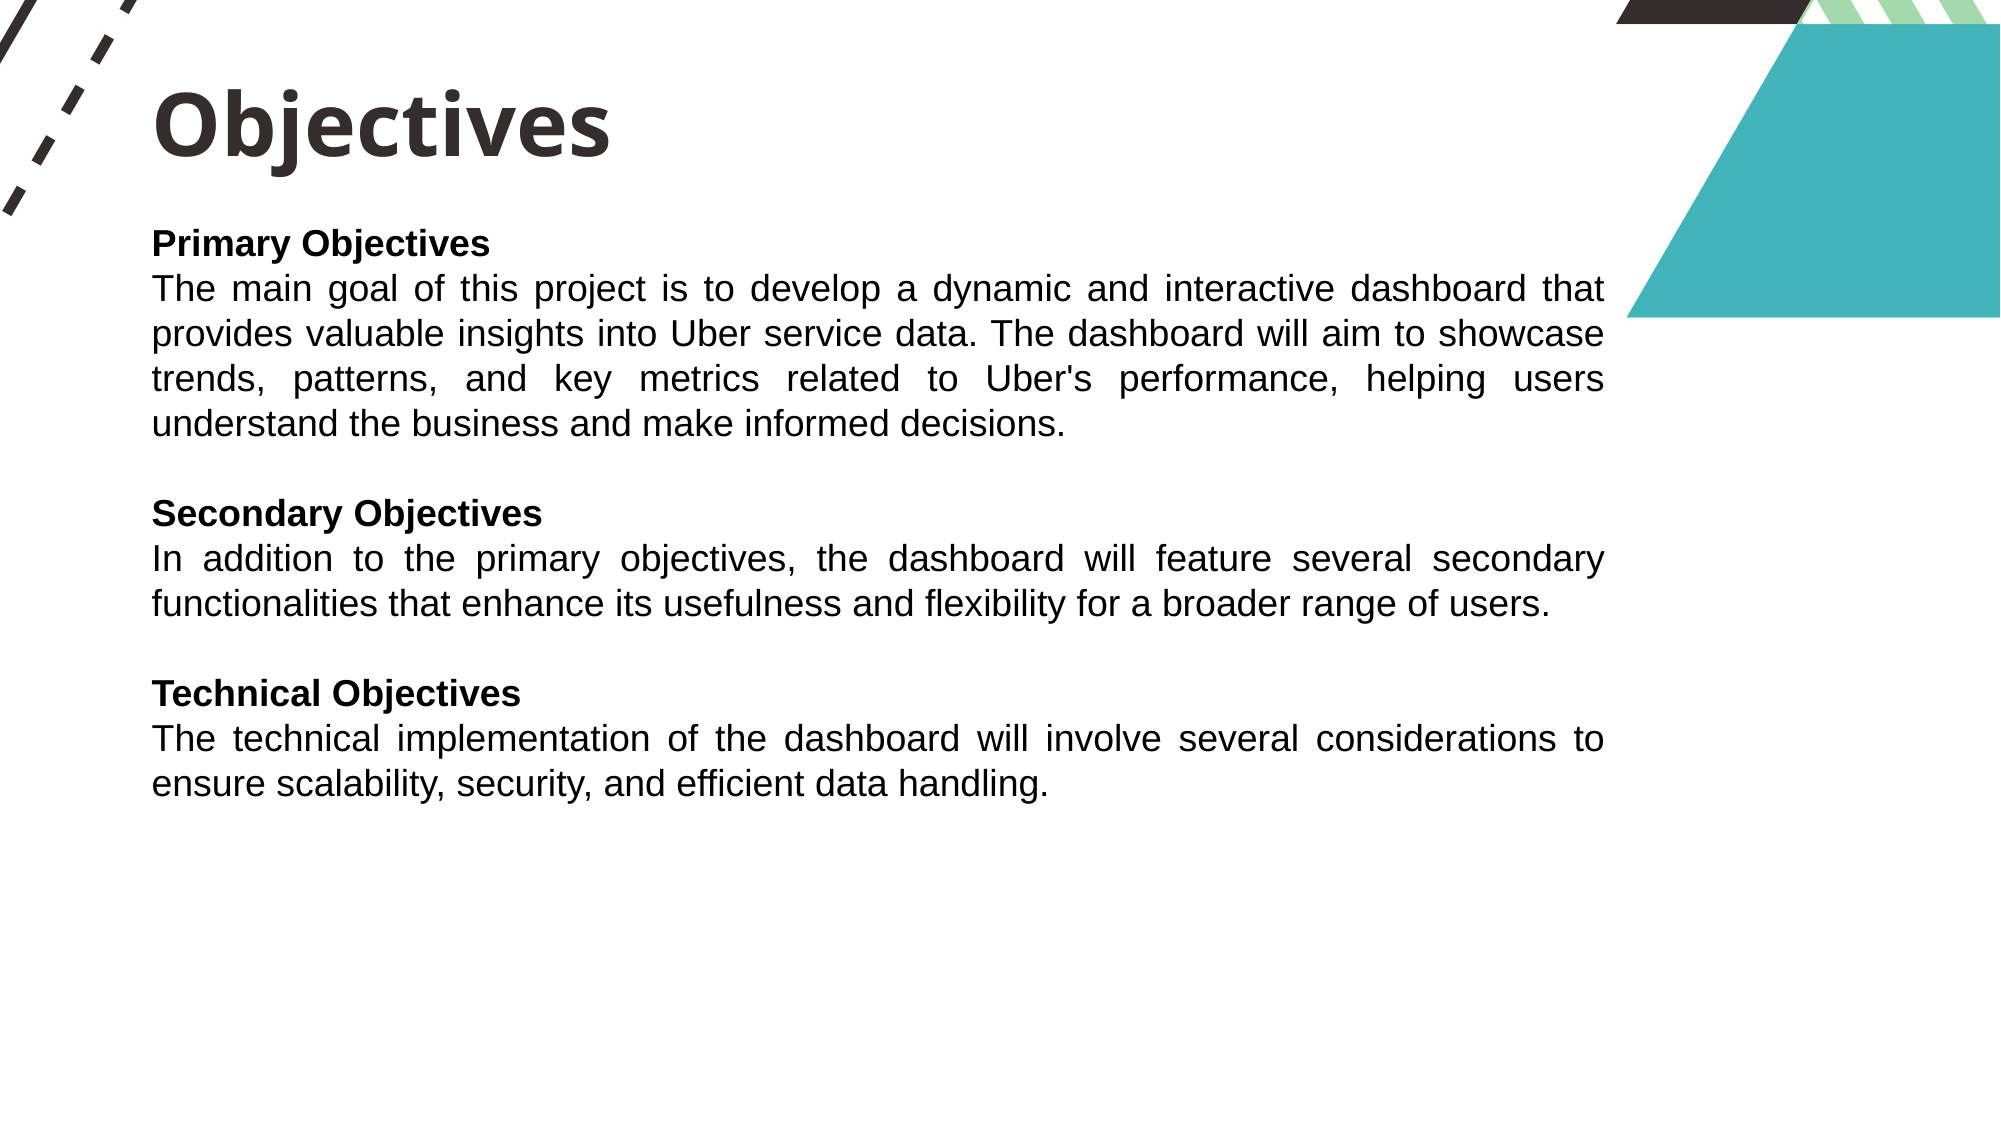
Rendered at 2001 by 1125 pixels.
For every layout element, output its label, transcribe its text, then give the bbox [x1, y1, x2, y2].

text_box Primary Objectives The main goal of this project is to develop a dynamic and interactive dashboard that provides valuable insights into Uber service data. The dashboard will aim to showcase trends, patterns, and key metrics related to Uber's performance, helping users understand the business and make informed decisions. Secondary Objectives In addition to the primary objectives, the dashboard will feature several secondary functionalities that enhance its usefulness and flexibility for a broader range of users. Technical Objectives The technical implementation of the dashboard will involve several considerations to ensure scalability, security, and efficient data handling. [136, 211, 1620, 1074]
title Objectives [136, 72, 1592, 183]
picture [0, 0, 2000, 1125]
